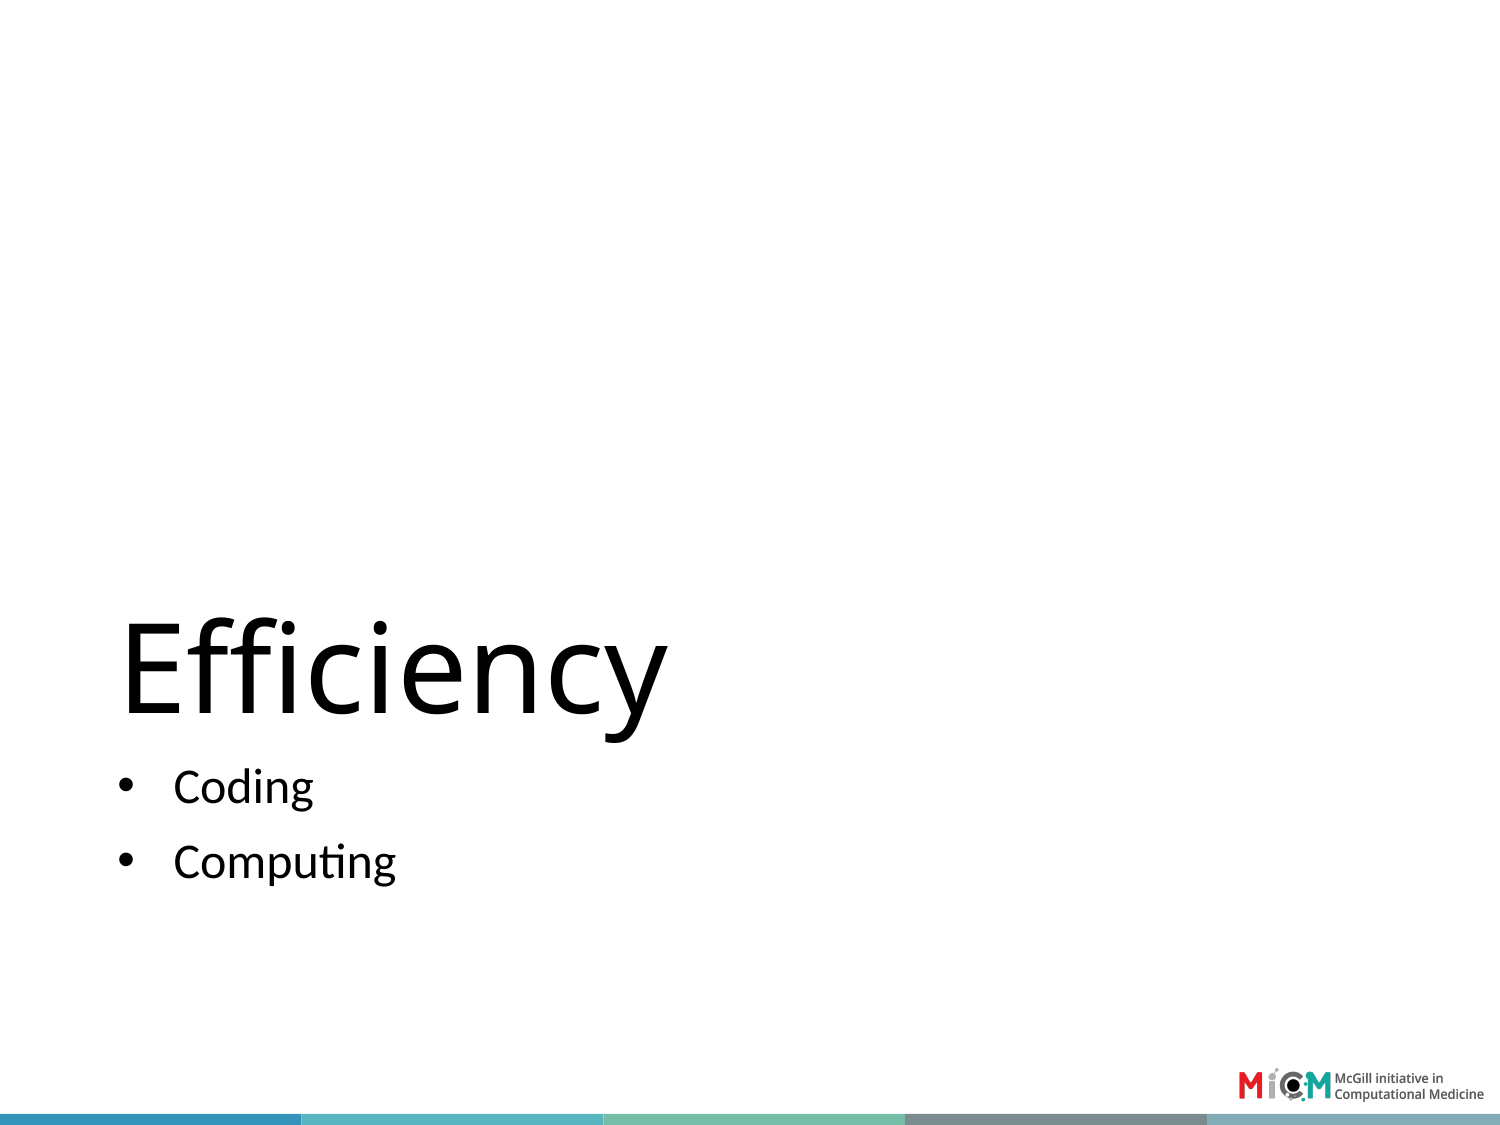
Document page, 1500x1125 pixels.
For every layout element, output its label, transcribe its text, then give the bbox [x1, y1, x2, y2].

list Coding Computing [102, 752, 1397, 999]
picture [1211, 1051, 1500, 1122]
title Efficiency [102, 280, 1397, 749]
